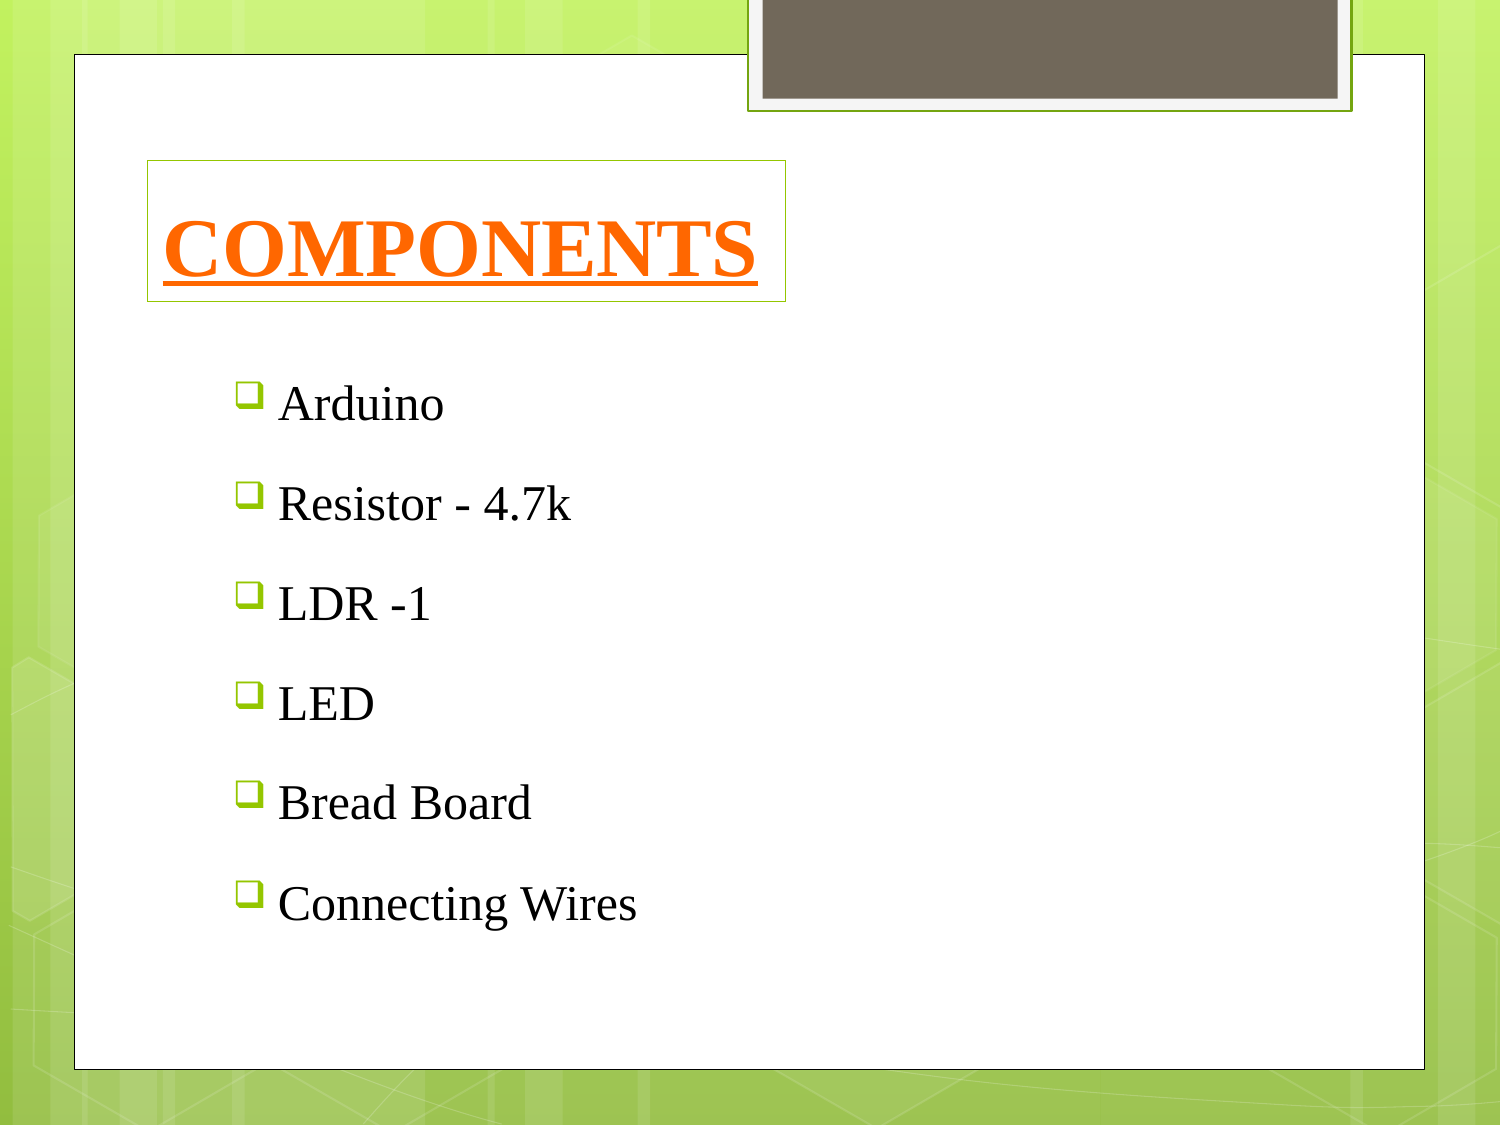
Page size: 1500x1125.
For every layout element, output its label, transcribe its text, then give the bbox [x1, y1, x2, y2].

title COMPONENTS [147, 160, 786, 302]
list Arduino Resistor - 4.7k LDR -1 LED Bread Board Connecting Wires [206, 302, 1319, 1016]
